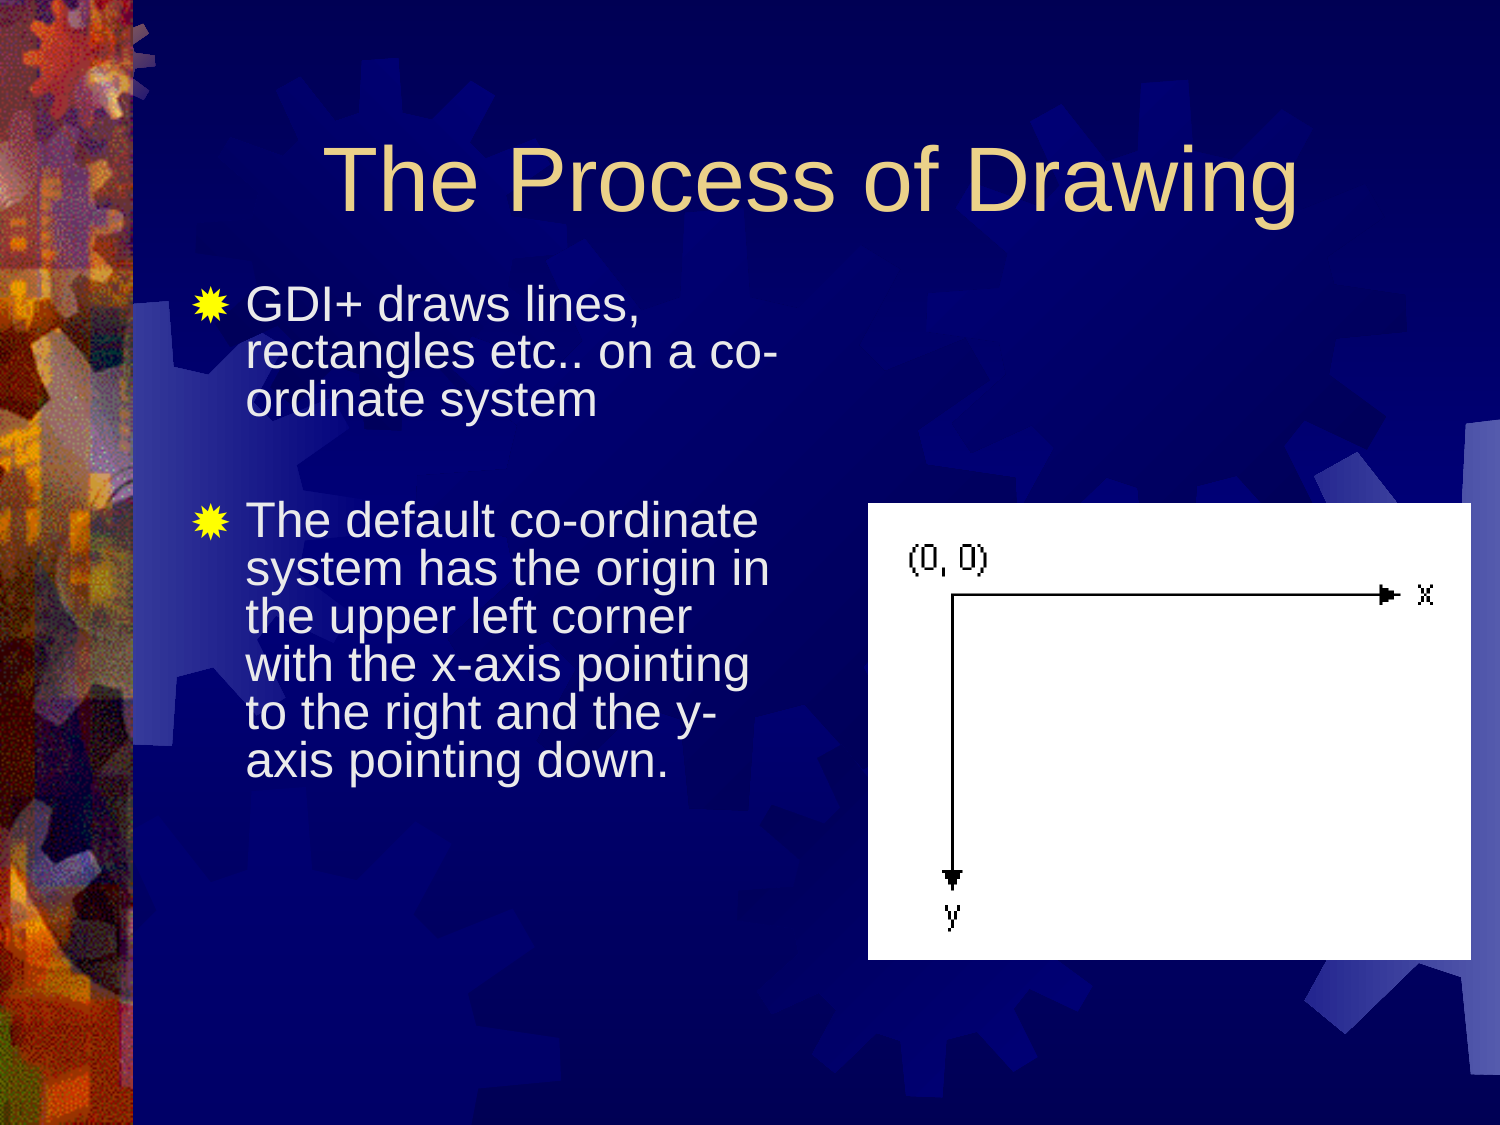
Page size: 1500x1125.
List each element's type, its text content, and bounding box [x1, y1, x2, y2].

picture [867, 503, 1471, 960]
list GDI+ draws lines, rectangles etc.. on a co-ordinate system The default co-ordinate system has the origin in the upper left corner with the x-axis pointing to the right and the y-axis pointing down. [174, 275, 800, 950]
picture [0, 0, 133, 1125]
title The Process of Drawing [174, 50, 1450, 238]
